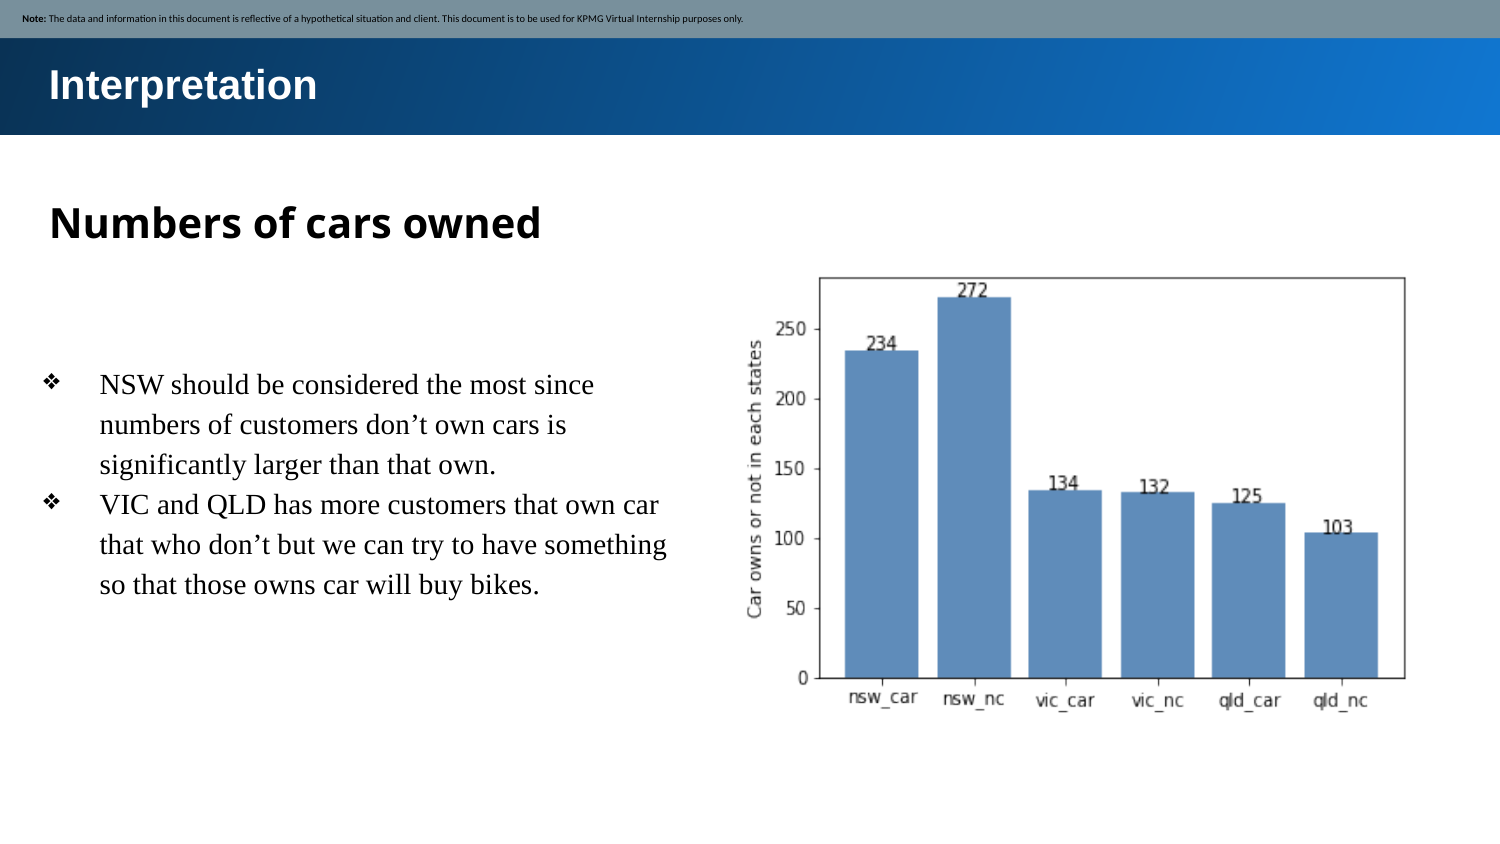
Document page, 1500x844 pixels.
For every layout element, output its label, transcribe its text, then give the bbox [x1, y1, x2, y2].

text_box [0, 0, 1500, 39]
text_box Numbers of cars owned [33, 174, 1439, 263]
text_box Interpretation [33, 46, 1439, 124]
text_box [0, 46, 1500, 135]
picture [737, 259, 1422, 724]
text_box NSW should be considered the most since numbers of customers don’t own cars is significantly larger than that own. VIC and QLD has more customers that own car that who don’t but we can try to have something so that those owns car will buy bikes. [28, 344, 707, 616]
